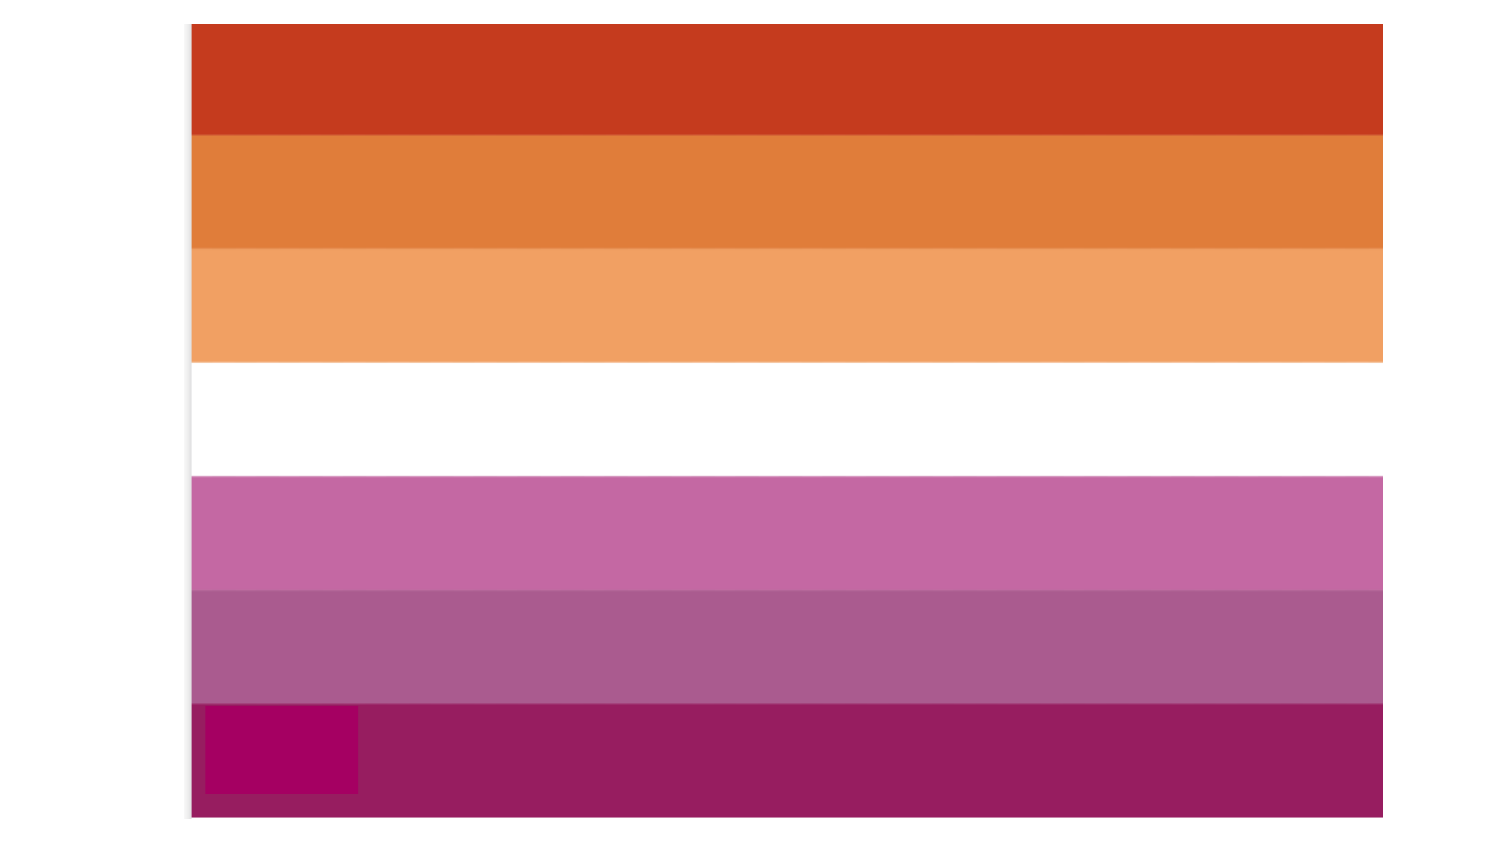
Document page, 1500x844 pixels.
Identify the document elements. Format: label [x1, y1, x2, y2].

picture [184, 24, 1383, 819]
